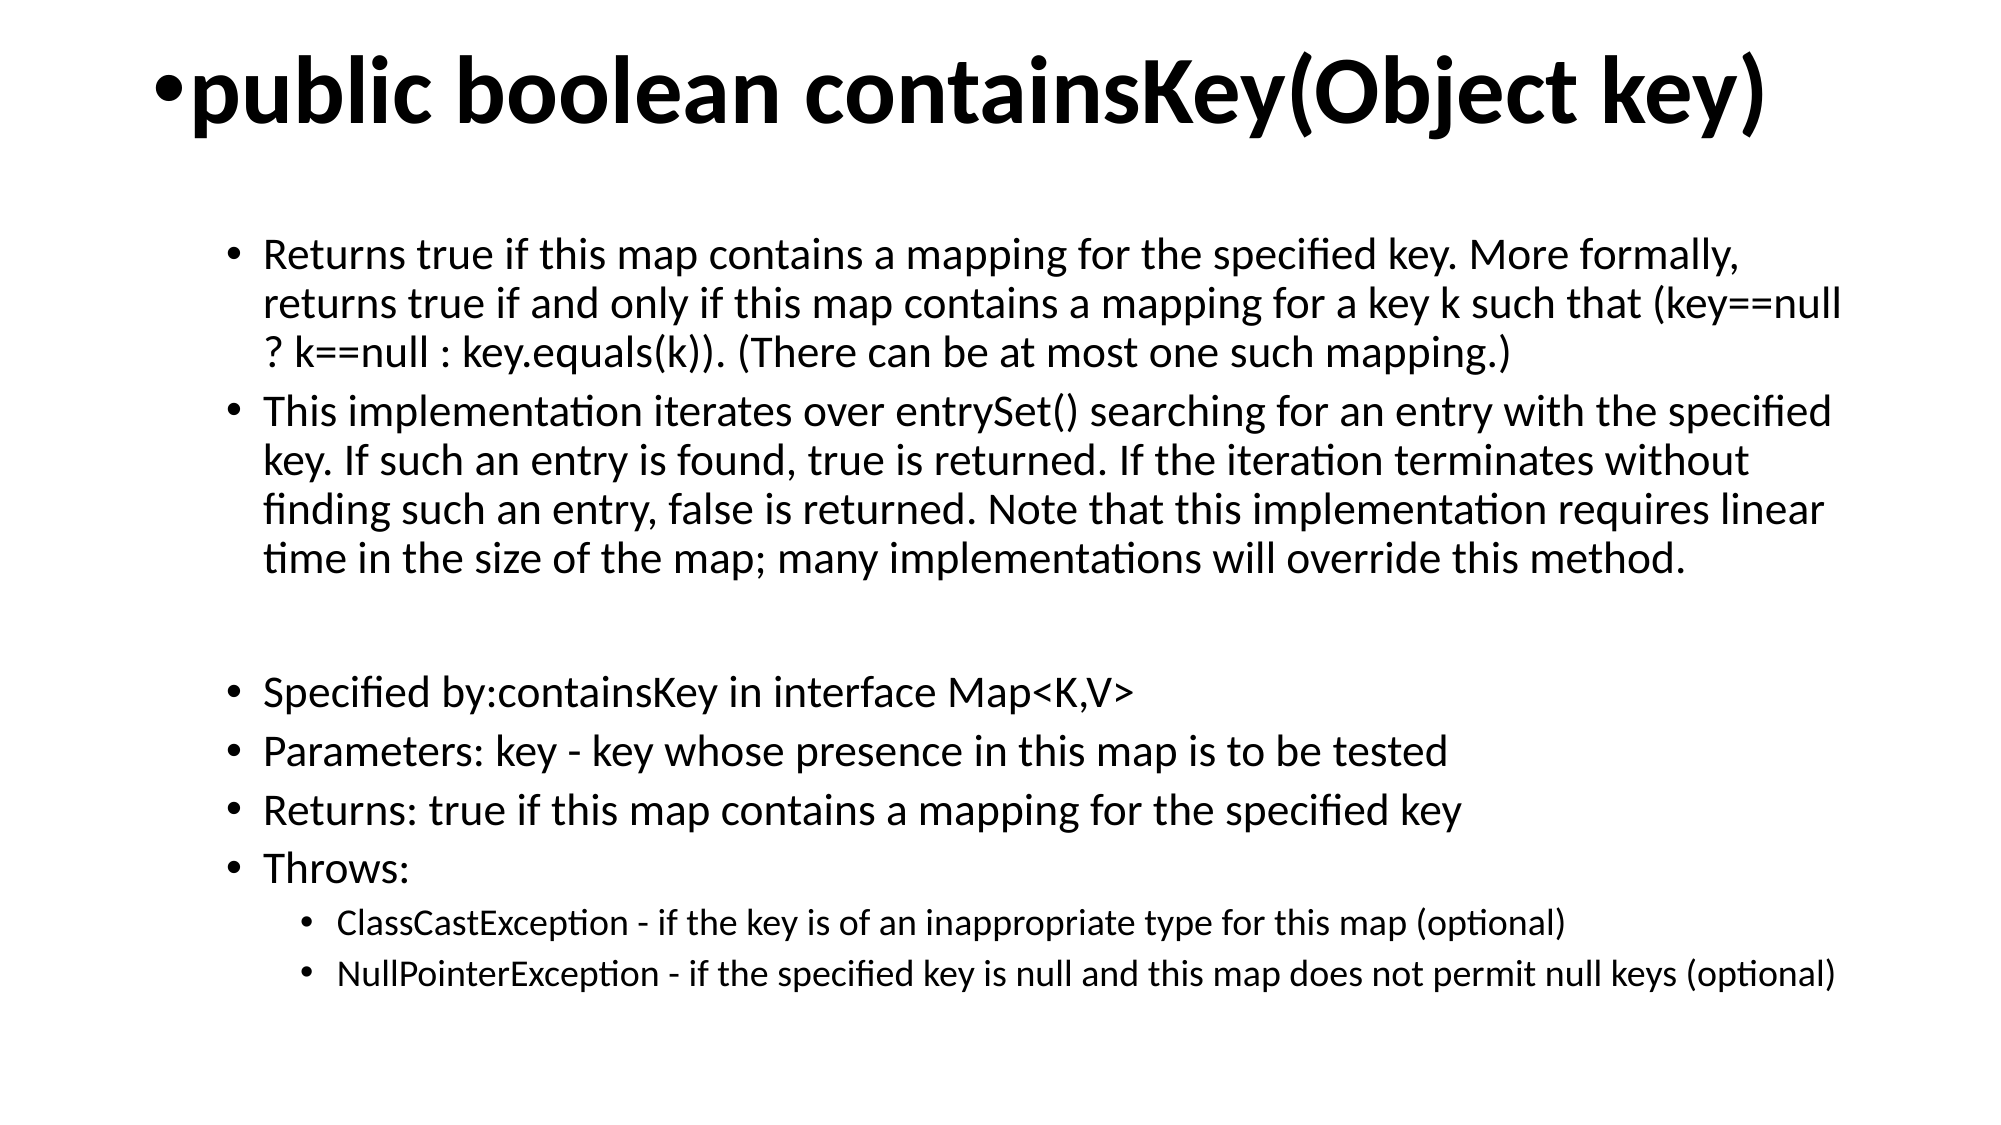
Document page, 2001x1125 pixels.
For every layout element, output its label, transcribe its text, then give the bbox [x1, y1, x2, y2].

list public boolean containsKey(Object key) Returns true if this map contains a mapping for the specified key. More formally, returns true if and only if this map contains a mapping for a key k such that (key==null ? k==null : key.equals(k)). (There can be at most one such mapping.) This implementation iterates over entrySet() searching for an entry with the specified key. If such an entry is found, true is returned. If the iteration terminates without finding such an entry, false is returned. Note that this implementation requires linear time in the size of the map; many implementations will override this method. Specified by:containsKey in interface Map<K,V> Parameters: key - key whose presence in this map is to be tested Returns: true if this map contains a mapping for the specified key Throws: ClassCastException - if the key is of an inappropriate type for this map (optional) NullPointerException - if the specified key is null and this map does not permit null keys (optional) [137, 21, 1863, 1014]
